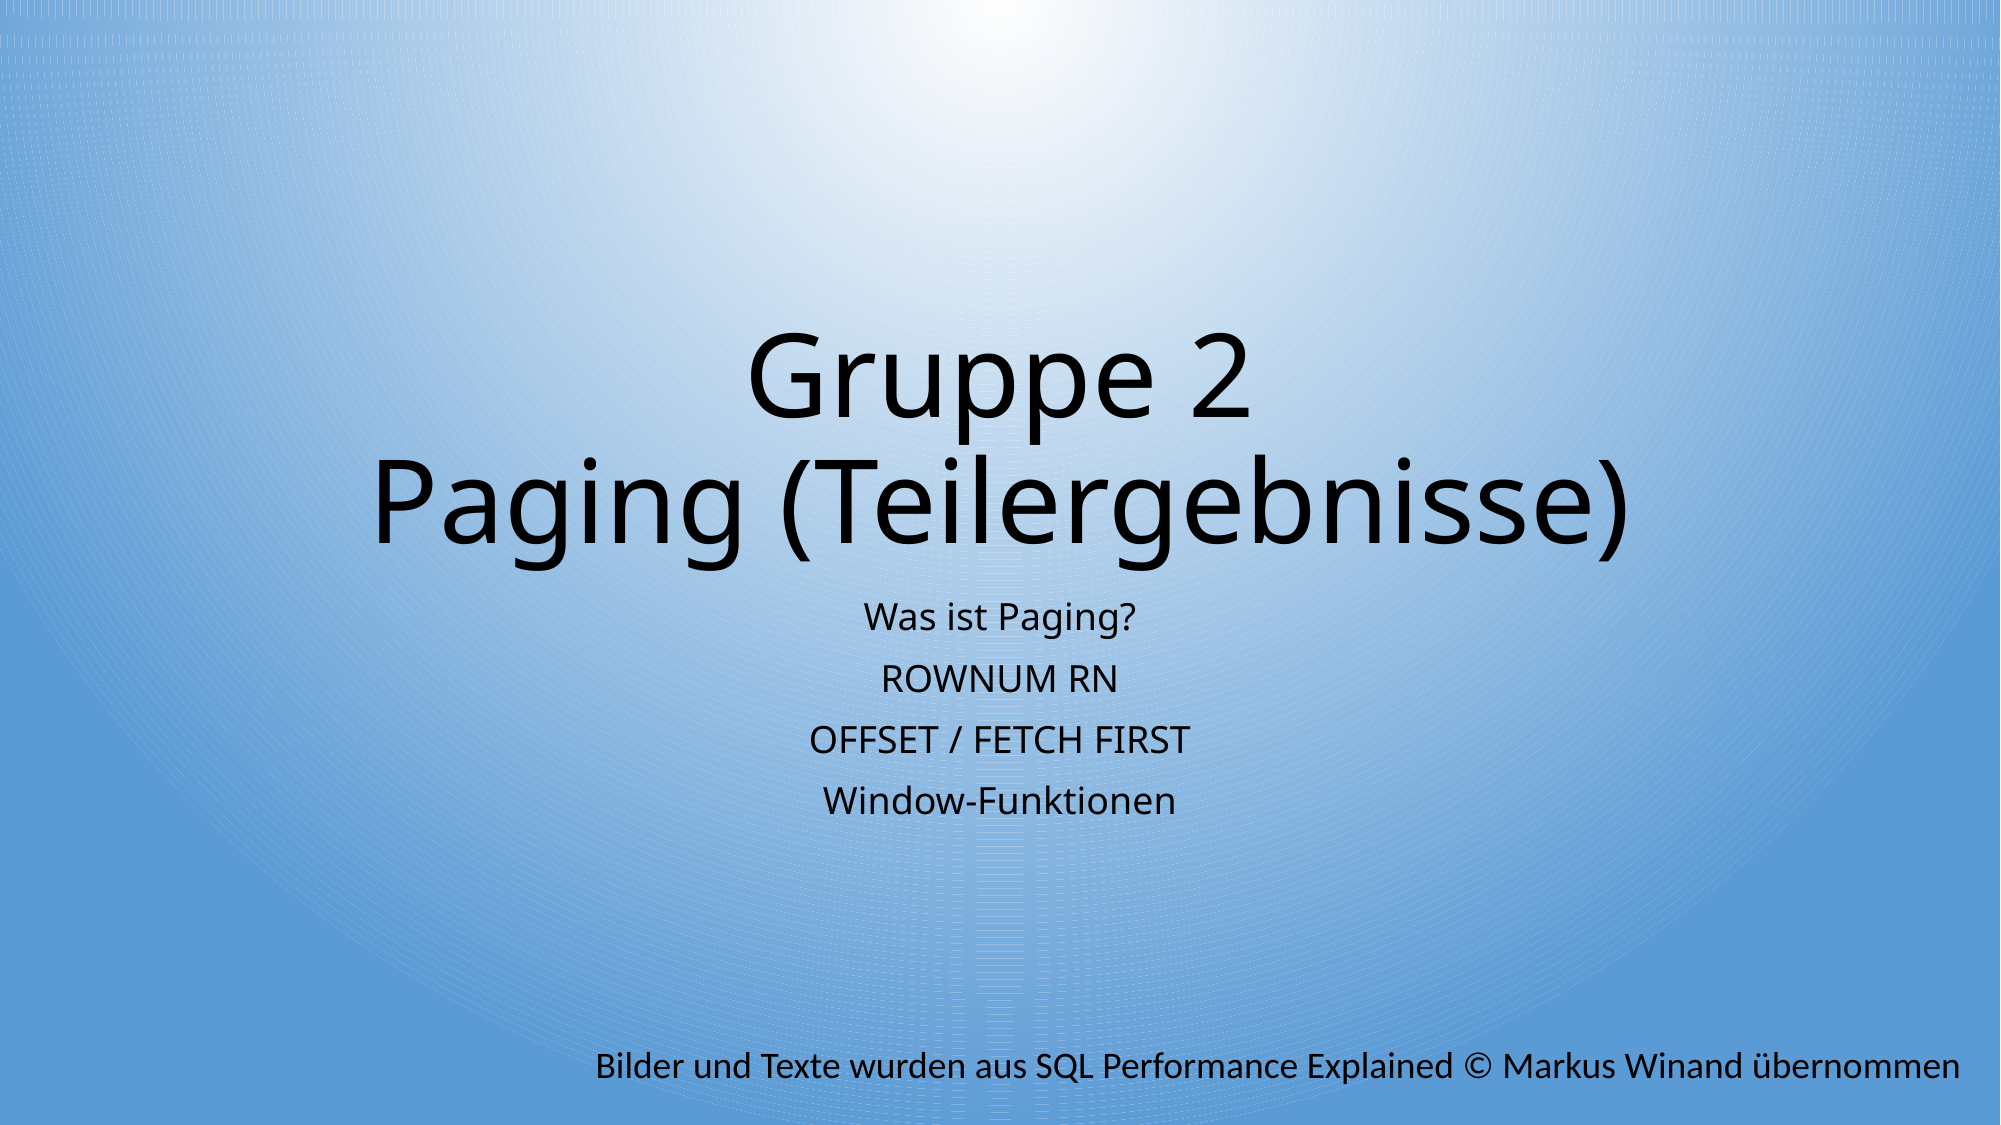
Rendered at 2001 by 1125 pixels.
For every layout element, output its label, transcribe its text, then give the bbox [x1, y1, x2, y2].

subtitle Was ist Paging? ROWNUM RN OFFSET / FETCH FIRST Window-Funktionen [249, 590, 1750, 863]
text_box Bilder und Texte wurden aus SQL Performance Explained © Markus Winand übernommen [580, 1033, 2000, 1094]
title Gruppe 2 Paging (Teilergebnisse) [249, 184, 1750, 576]
